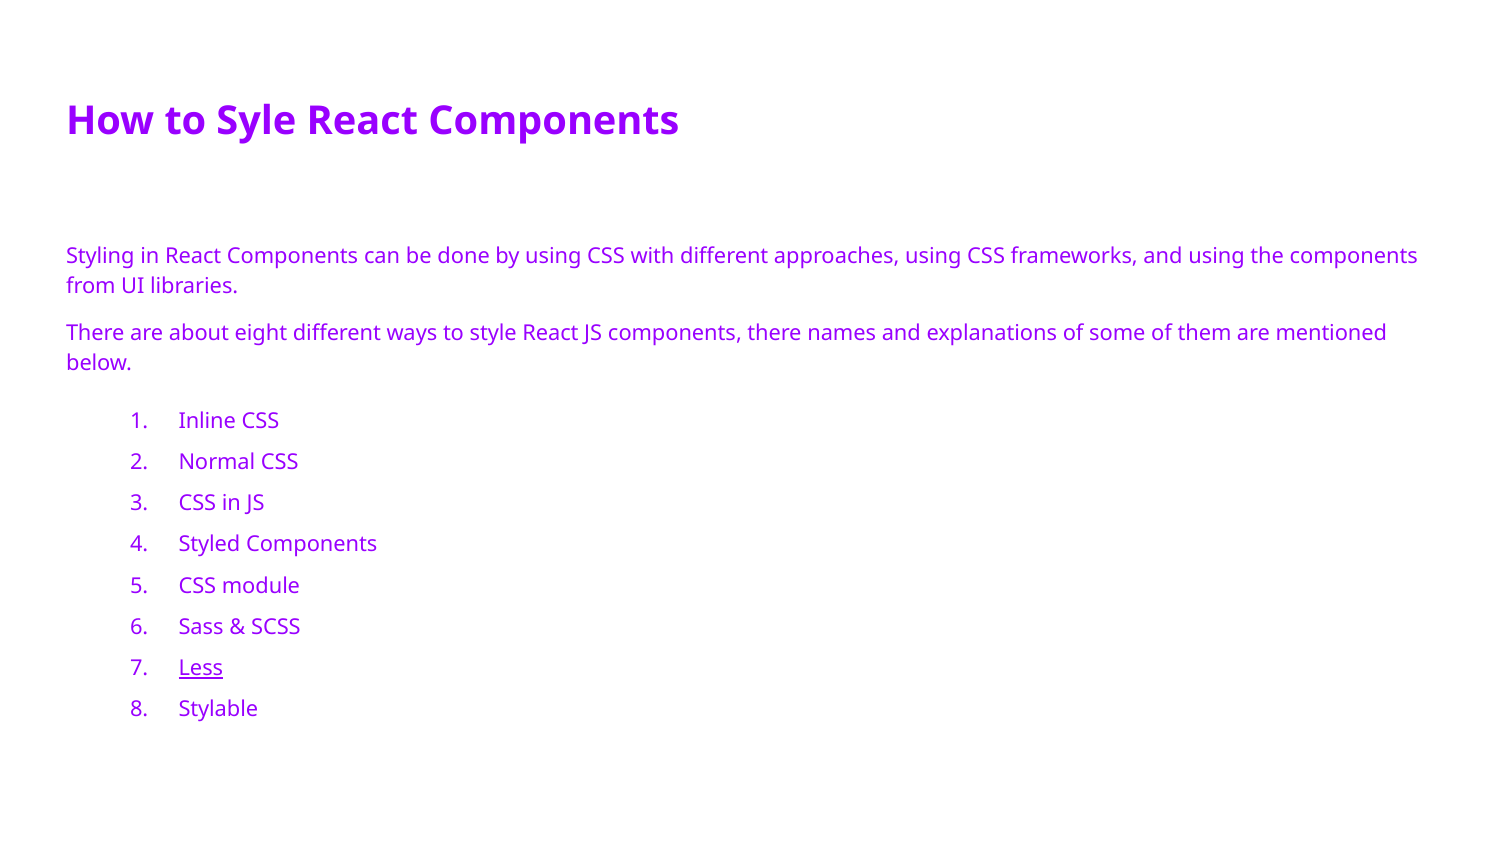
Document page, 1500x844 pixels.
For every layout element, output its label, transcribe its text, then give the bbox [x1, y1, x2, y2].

title How to Syle React Components [51, 72, 1449, 167]
list Styling in React Components can be done by using CSS with different approaches, using CSS frameworks, and using the components from UI libraries. There are about eight different ways to style React JS components, there names and explanations of some of them are mentioned below. Inline CSS Normal CSS CSS in JS Styled Components CSS module Sass & SCSS Less Stylable [51, 189, 1449, 750]
